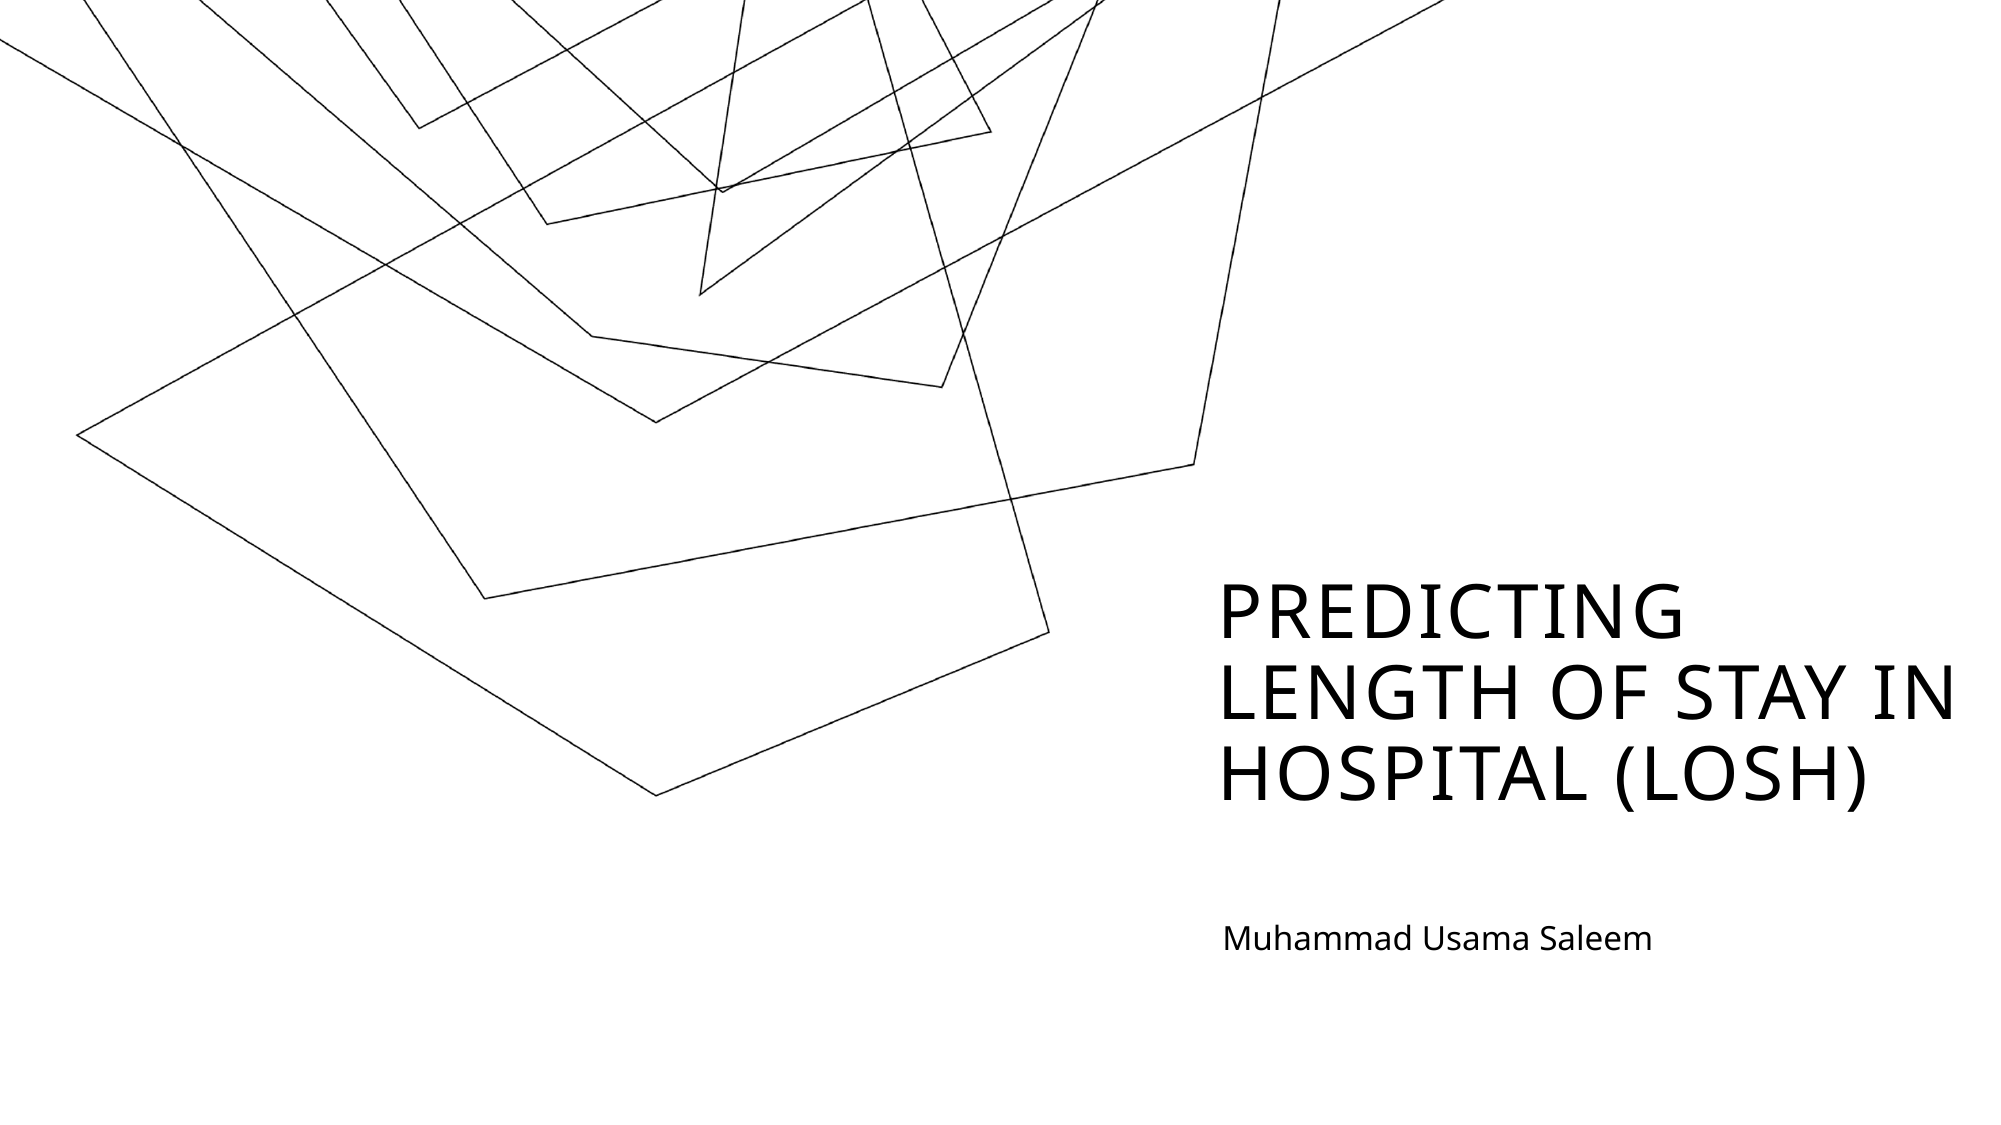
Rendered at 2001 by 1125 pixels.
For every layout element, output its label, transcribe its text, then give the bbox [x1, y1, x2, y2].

picture [0, 0, 1557, 830]
title Predicting Length of Stay in Hospital (LOSH) [1202, 730, 2000, 915]
subtitle Muhammad Usama Saleem [1207, 914, 2000, 980]
